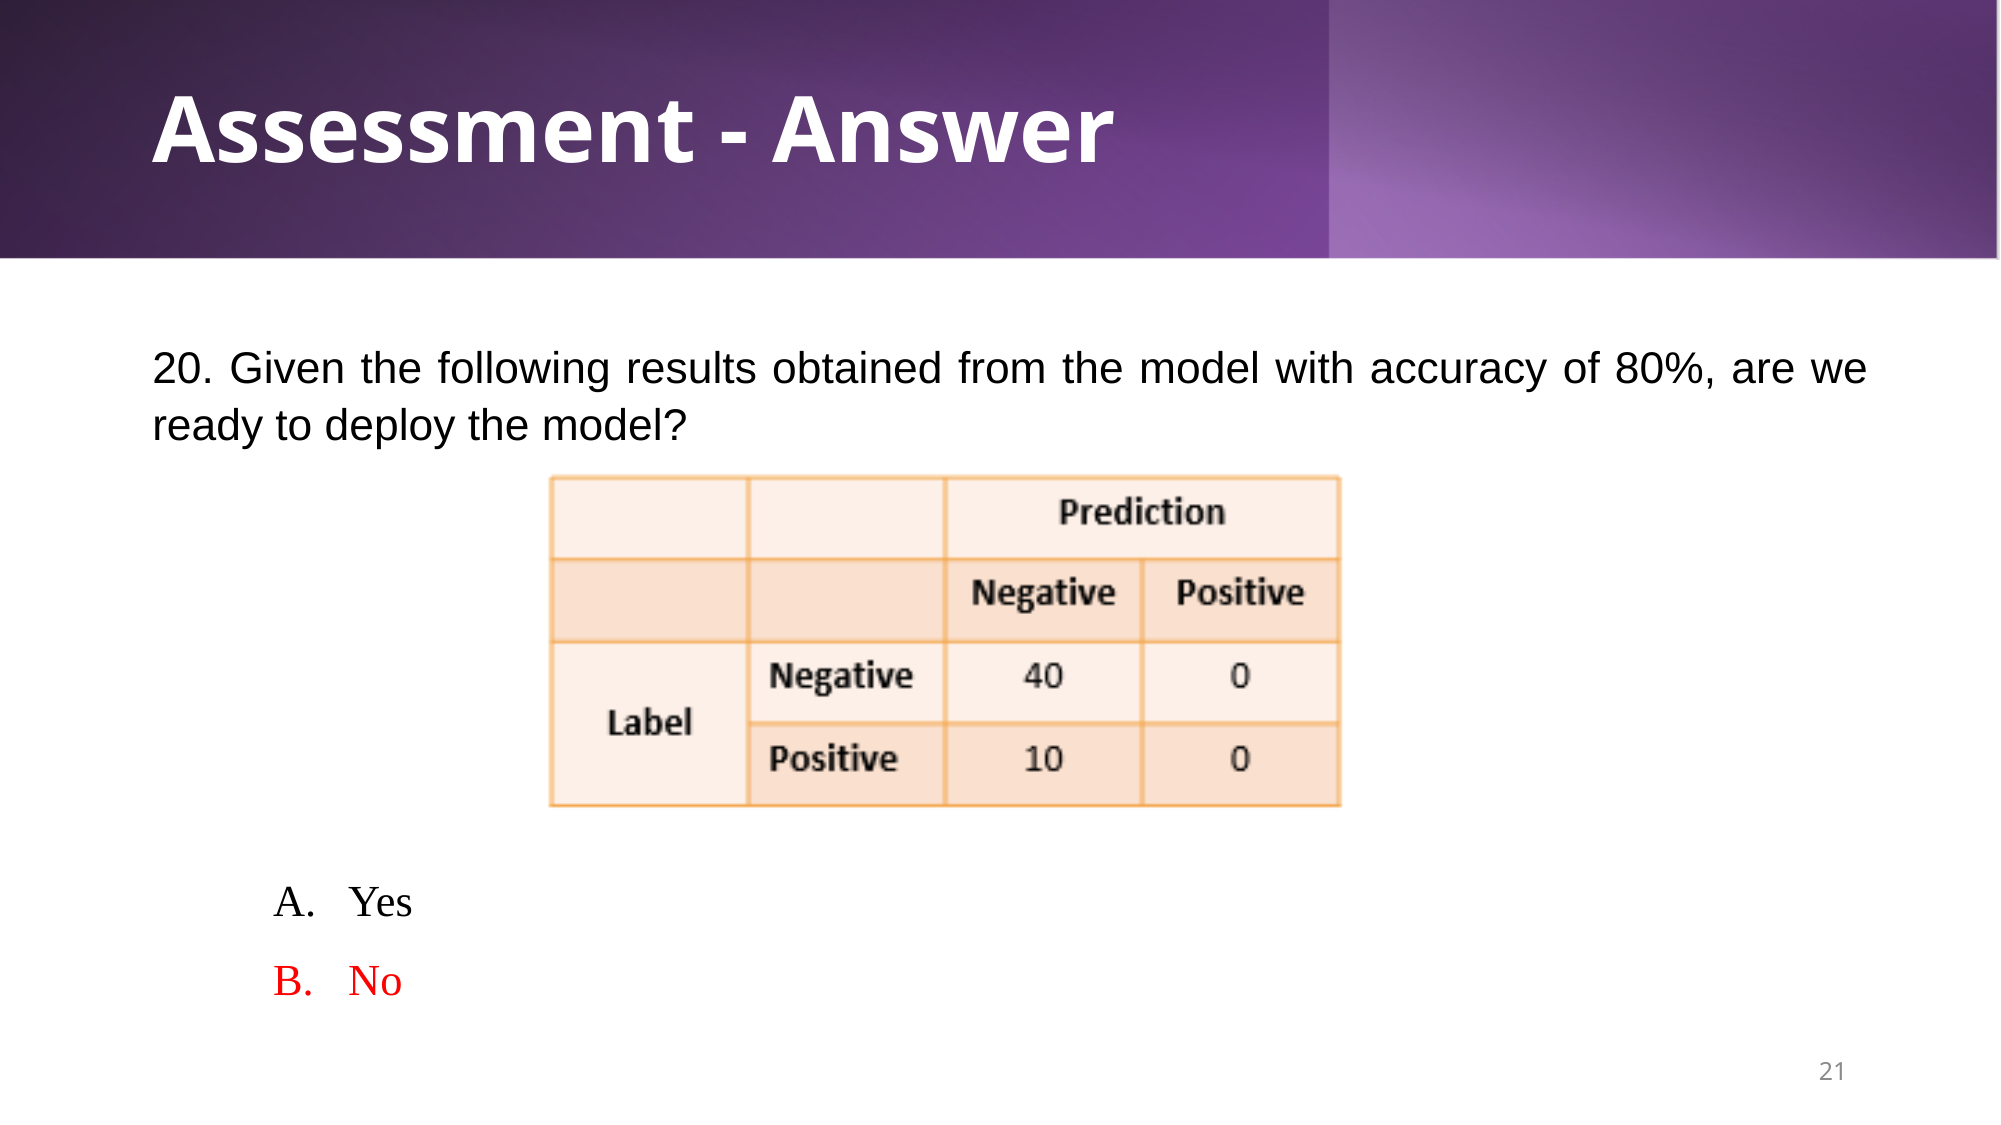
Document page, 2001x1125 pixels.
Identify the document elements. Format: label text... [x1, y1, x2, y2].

picture [0, 0, 2000, 260]
slide_number 21 [1412, 1042, 1863, 1103]
text_box 20. Given the following results obtained from the model with accuracy of 80%, are we ready to deploy the model? Yes No [137, 327, 1887, 1012]
picture [522, 455, 1376, 819]
